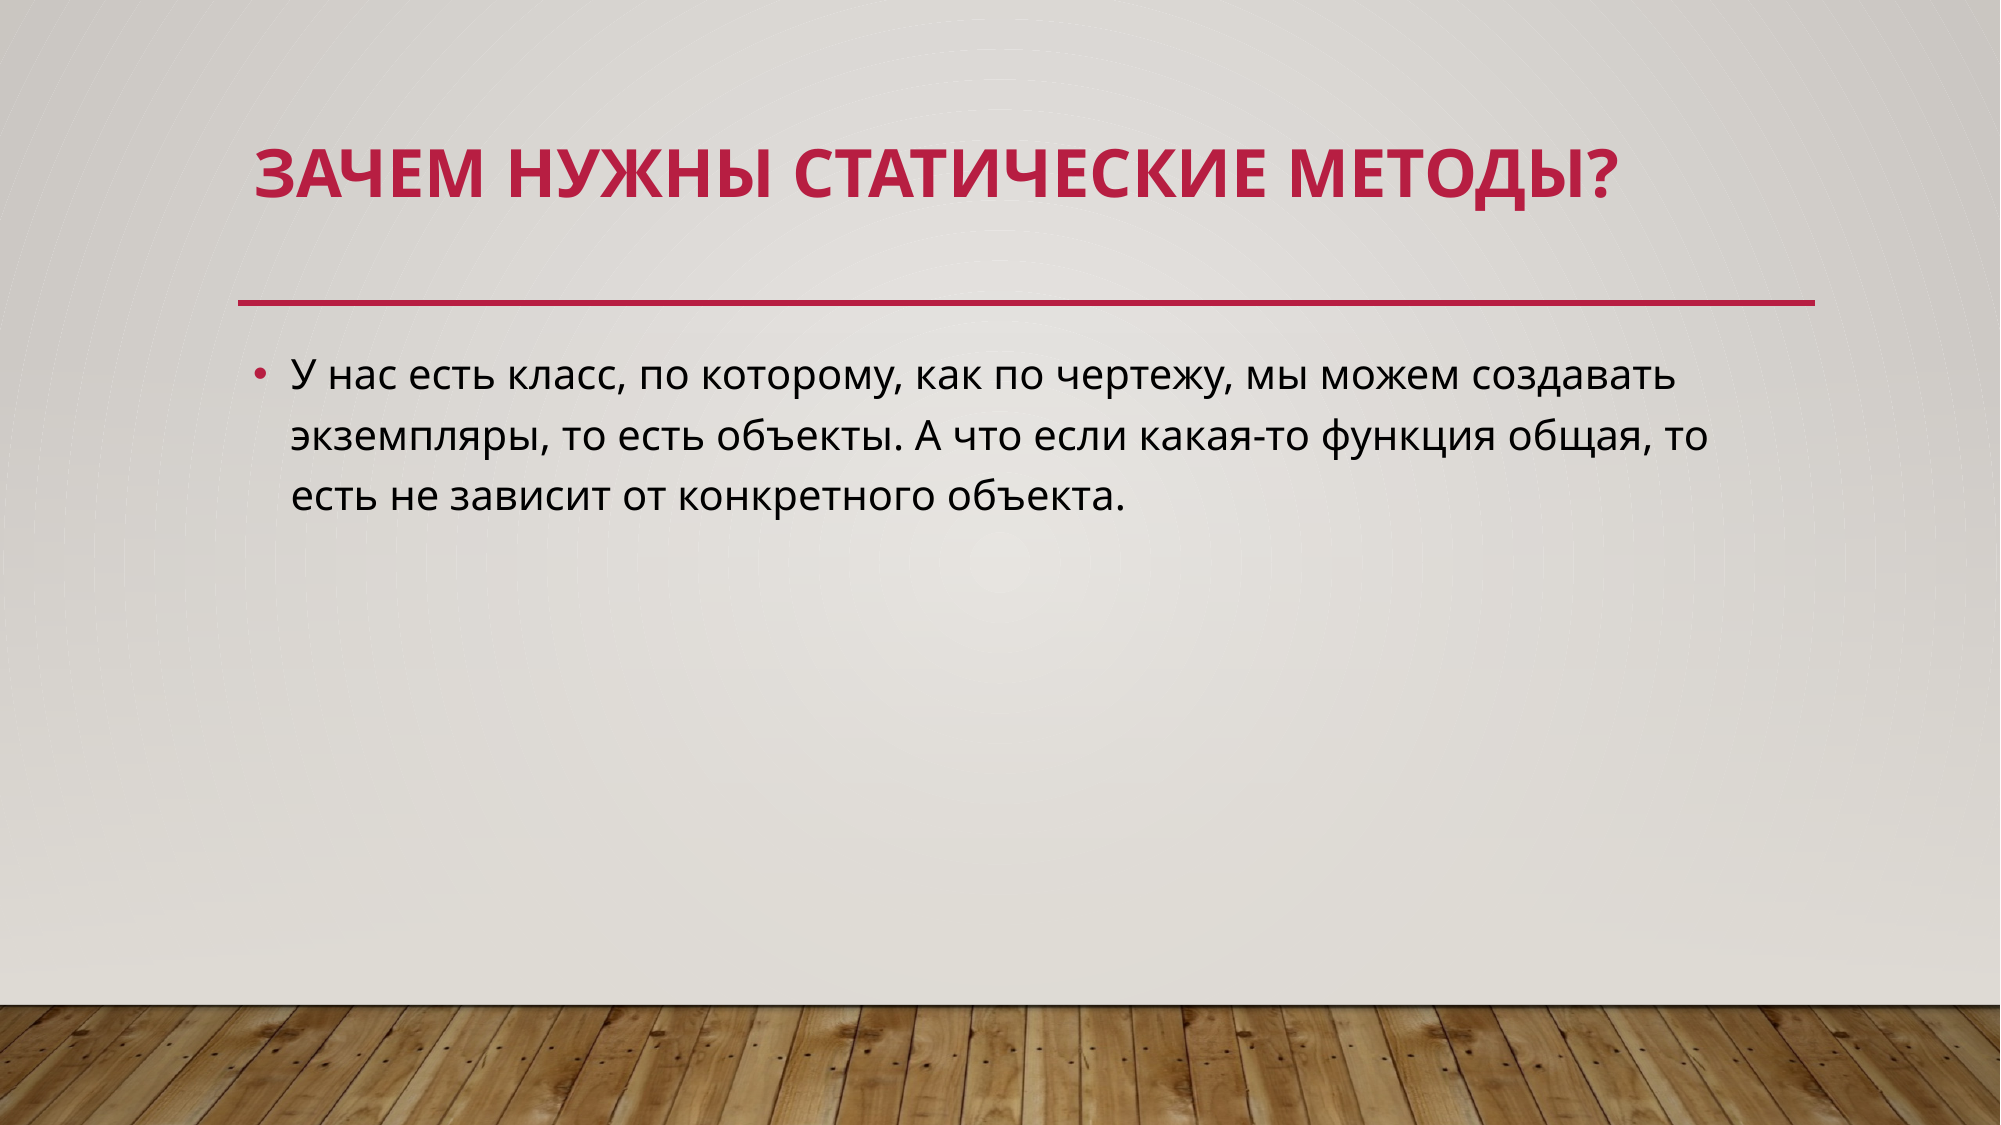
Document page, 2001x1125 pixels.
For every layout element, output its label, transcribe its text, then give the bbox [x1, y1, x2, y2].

picture [0, 1005, 2000, 1125]
title Зачем нужны Статические методы? [238, 131, 1814, 305]
list У нас есть класс, по которому, как по чертежу, мы можем создавать экземпляры, то есть объекты. А что если какая-то функция общая, то есть не зависит от конкретного объекта. [238, 330, 1814, 1013]
